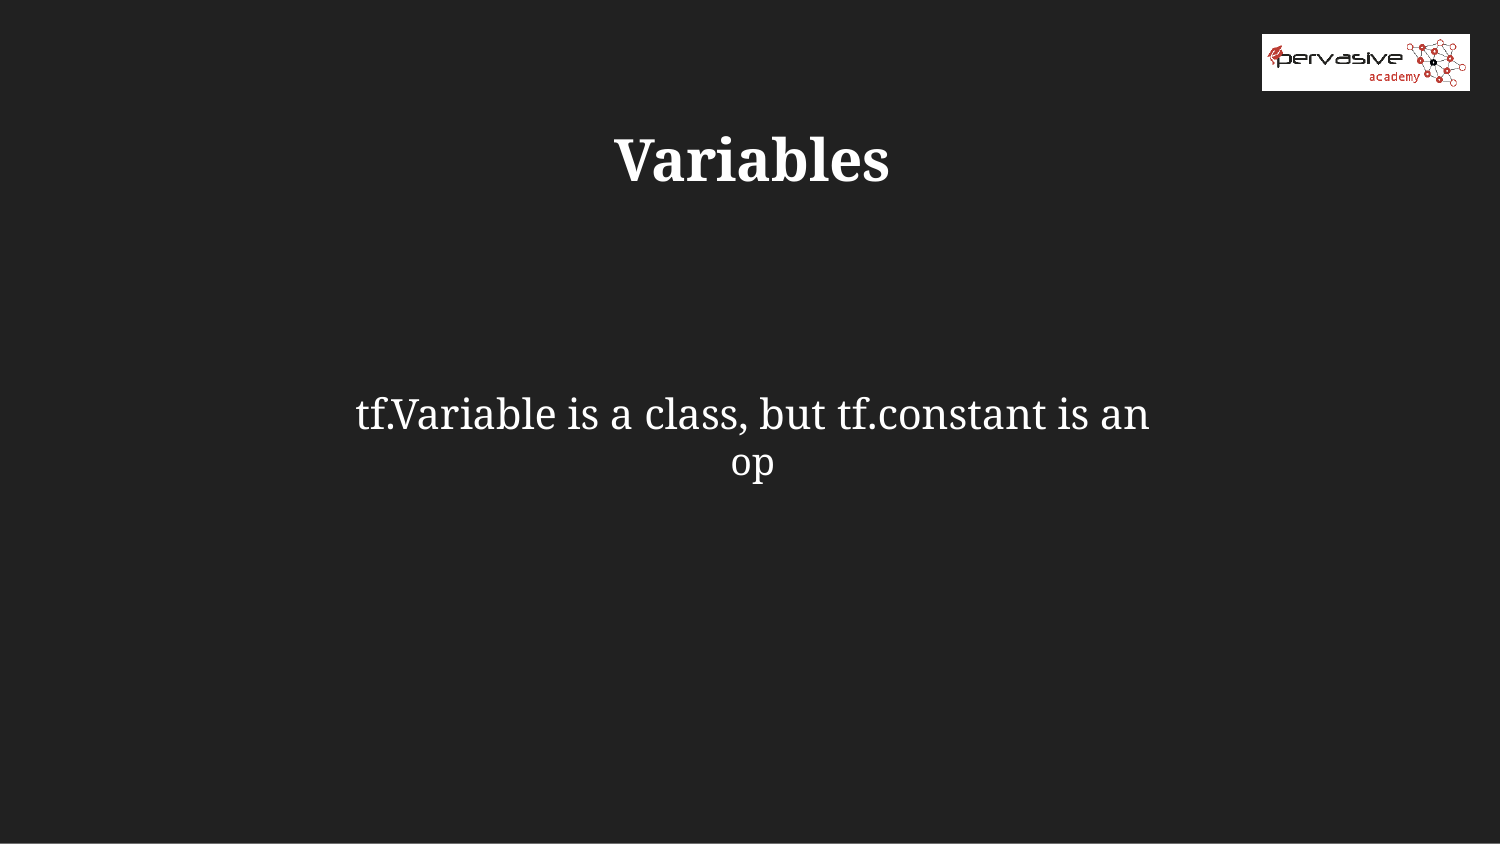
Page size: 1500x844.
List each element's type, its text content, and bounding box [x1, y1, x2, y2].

title Variables [590, 121, 913, 265]
text_box tf.Variable is a class, but tf.constant is an op [351, 384, 1152, 483]
picture [1262, 34, 1470, 91]
